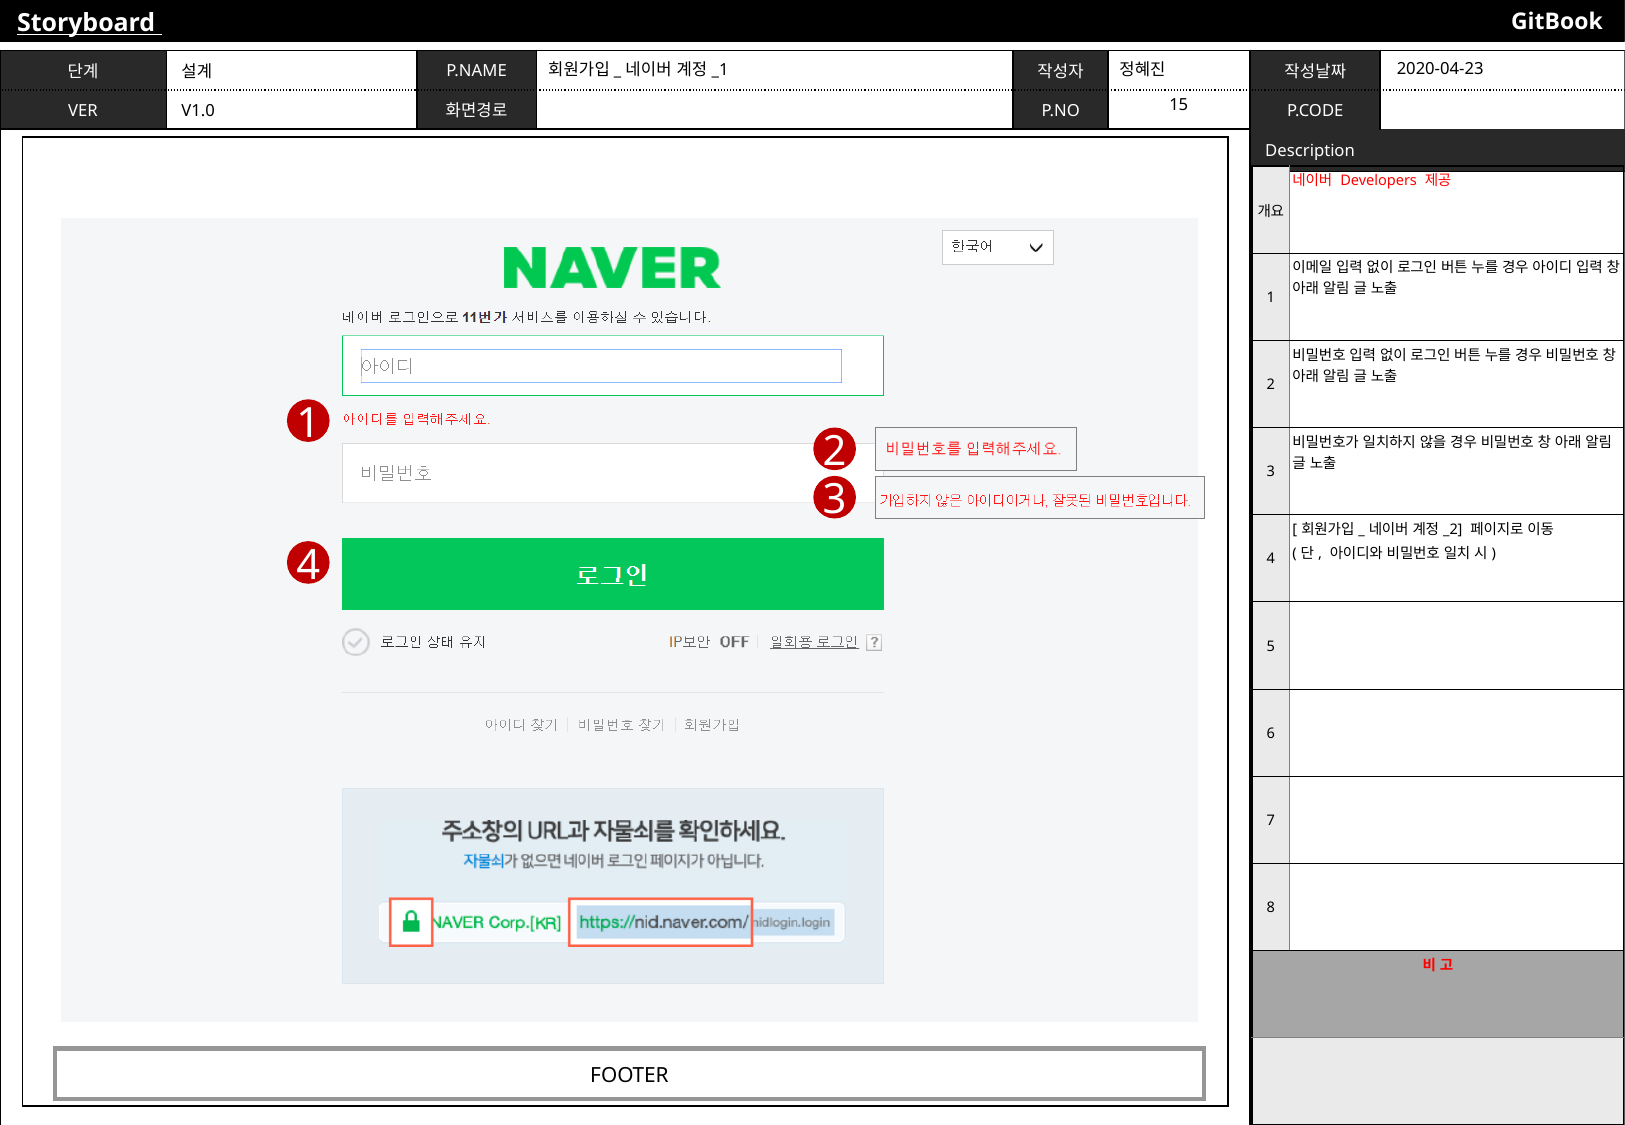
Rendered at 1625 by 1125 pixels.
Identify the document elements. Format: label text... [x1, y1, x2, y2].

text_box FOOTER [54, 1048, 1205, 1099]
table_cell 8 [1253, 864, 1289, 950]
table_cell [회원가입_네이버 계정_2] 페이지로 이동 (단, 아이디와 비밀번호 일치 시) [1290, 515, 1623, 601]
table_cell 5 [1253, 602, 1289, 689]
text_box 회원가입_네이버 계정_1 [542, 51, 885, 87]
table_cell [1290, 602, 1623, 689]
table_cell [1290, 690, 1623, 776]
table_cell 비 고 [1253, 951, 1623, 1037]
table_header 네이버 Developers 제공 [1290, 167, 1623, 253]
table_cell [1290, 777, 1623, 863]
text_box 정혜진 [1113, 51, 1199, 87]
table_cell 4 [1253, 515, 1289, 601]
table_header 개요 [1253, 167, 1289, 253]
table_cell [1253, 1038, 1623, 1124]
table_cell 이메일 입력 없이 로그인 버튼 누를 경우 아이디 입력 창 아래 알림 글 노출 [1290, 254, 1623, 340]
table_cell 2 [1253, 341, 1289, 427]
table_cell 6 [1253, 690, 1289, 776]
table_cell 비밀번호 입력 없이 로그인 버튼 누를 경우 비밀번호 창 아래 알림 글 노출 [1290, 341, 1623, 427]
table_cell 7 [1253, 777, 1289, 863]
table_cell 3 [1253, 428, 1289, 514]
picture [61, 218, 1205, 1022]
table_cell [1290, 864, 1623, 950]
table_cell 비밀번호가 일치하지 않을 경우 비밀번호 창 아래 알림 글 노출 [1290, 428, 1623, 514]
table_cell 1 [1253, 254, 1289, 340]
